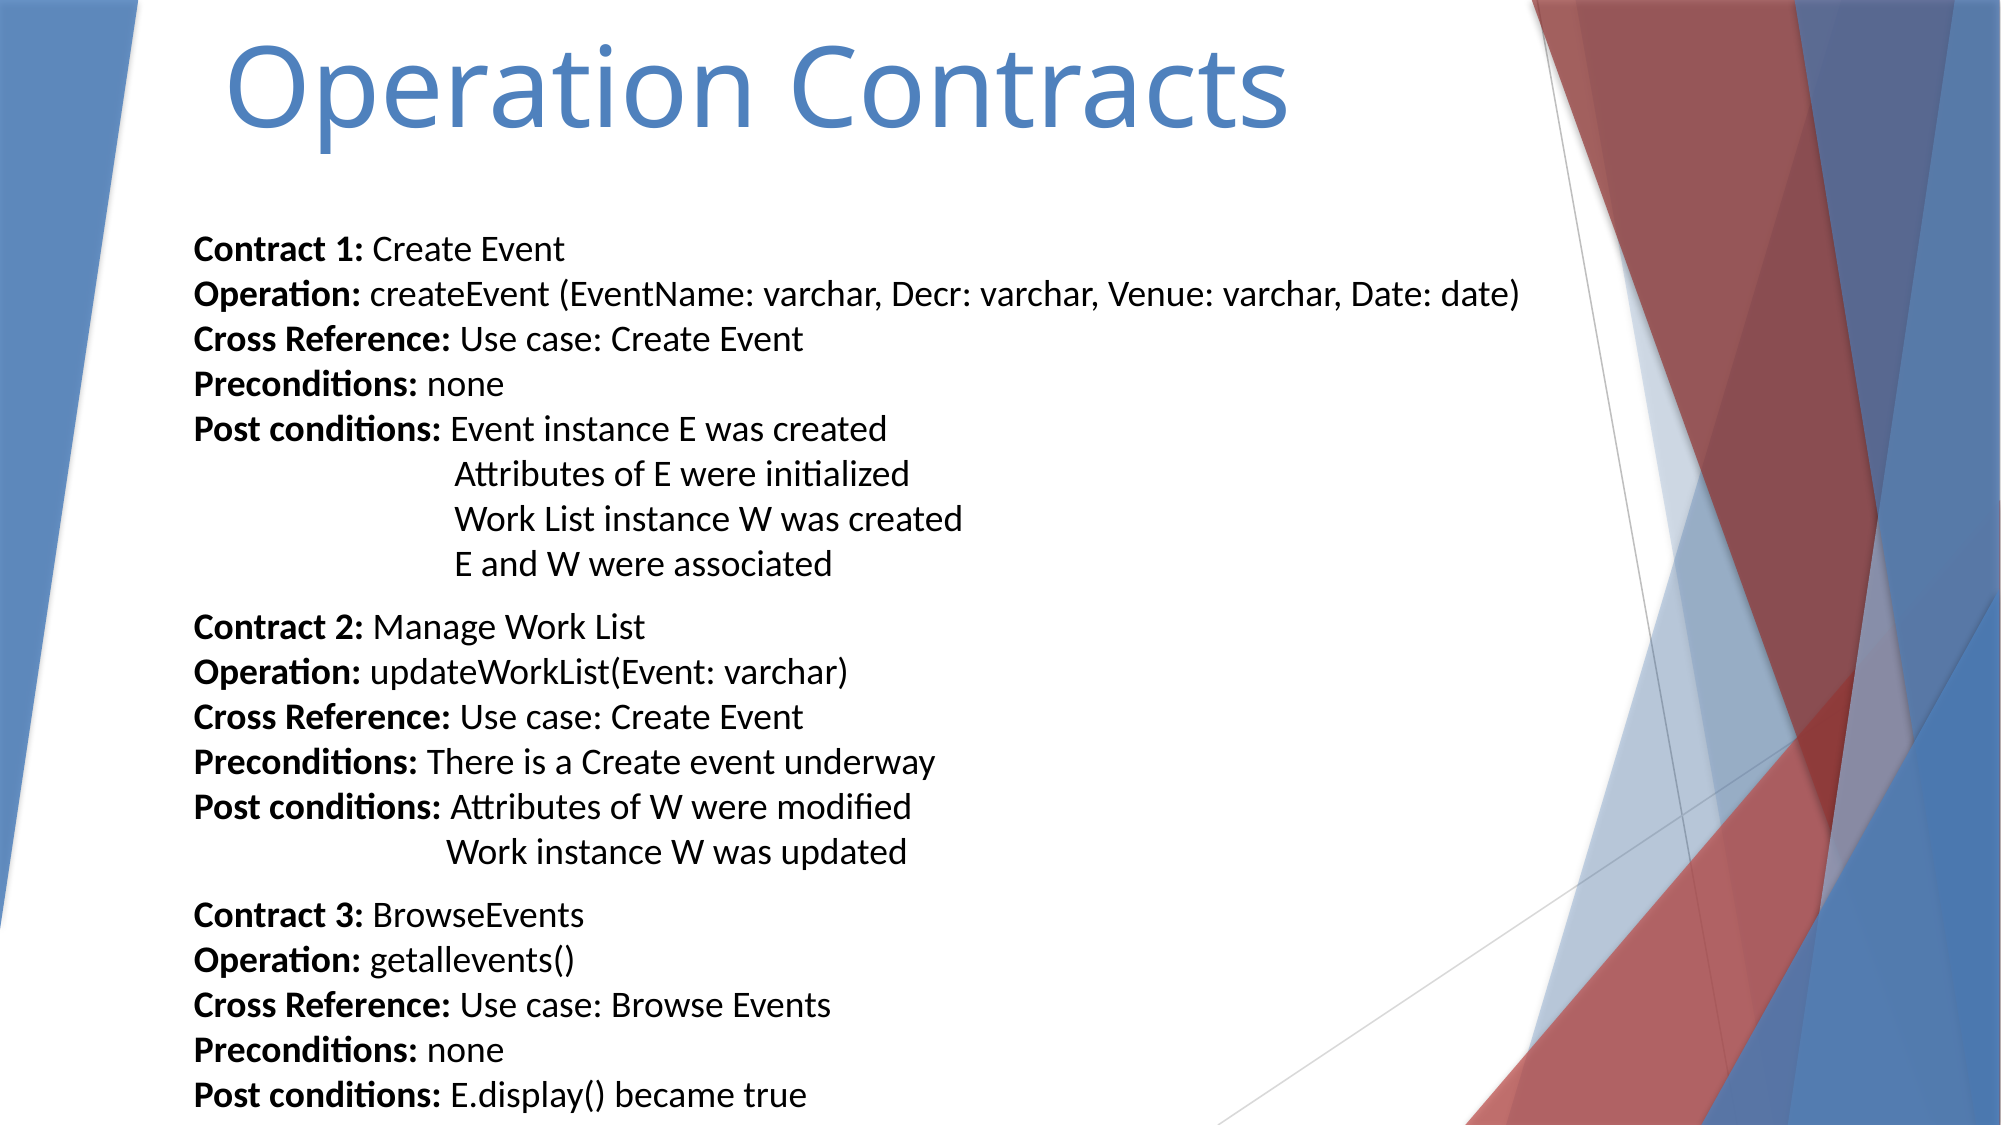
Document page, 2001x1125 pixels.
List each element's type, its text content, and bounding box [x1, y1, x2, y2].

text_box Contract 3: BrowseEvents Operation: getallevents() Cross Reference: Use case: Browse Events Preconditions: none Post conditions: E.display() became true [179, 882, 1180, 1123]
text_box Contract 1: Create Event Operation: createEvent (EventName: varchar, Decr: varchar, Venue: varchar, Date: date) Cross Reference: Use case: Create Event Preconditions: none Post conditions: Event instance E was created Attributes of E were initialized Work List instance W was created E and W were associated [179, 216, 1546, 591]
text_box Contract 2: Manage Work List Operation: updateWorkList(Event: varchar) Cross Reference: Use case: Create Event Preconditions: There is a Create event underway Post conditions: Attributes of W were modified Work instance W was updated [179, 594, 1180, 880]
title Operation Contracts [0, 41, 1337, 158]
